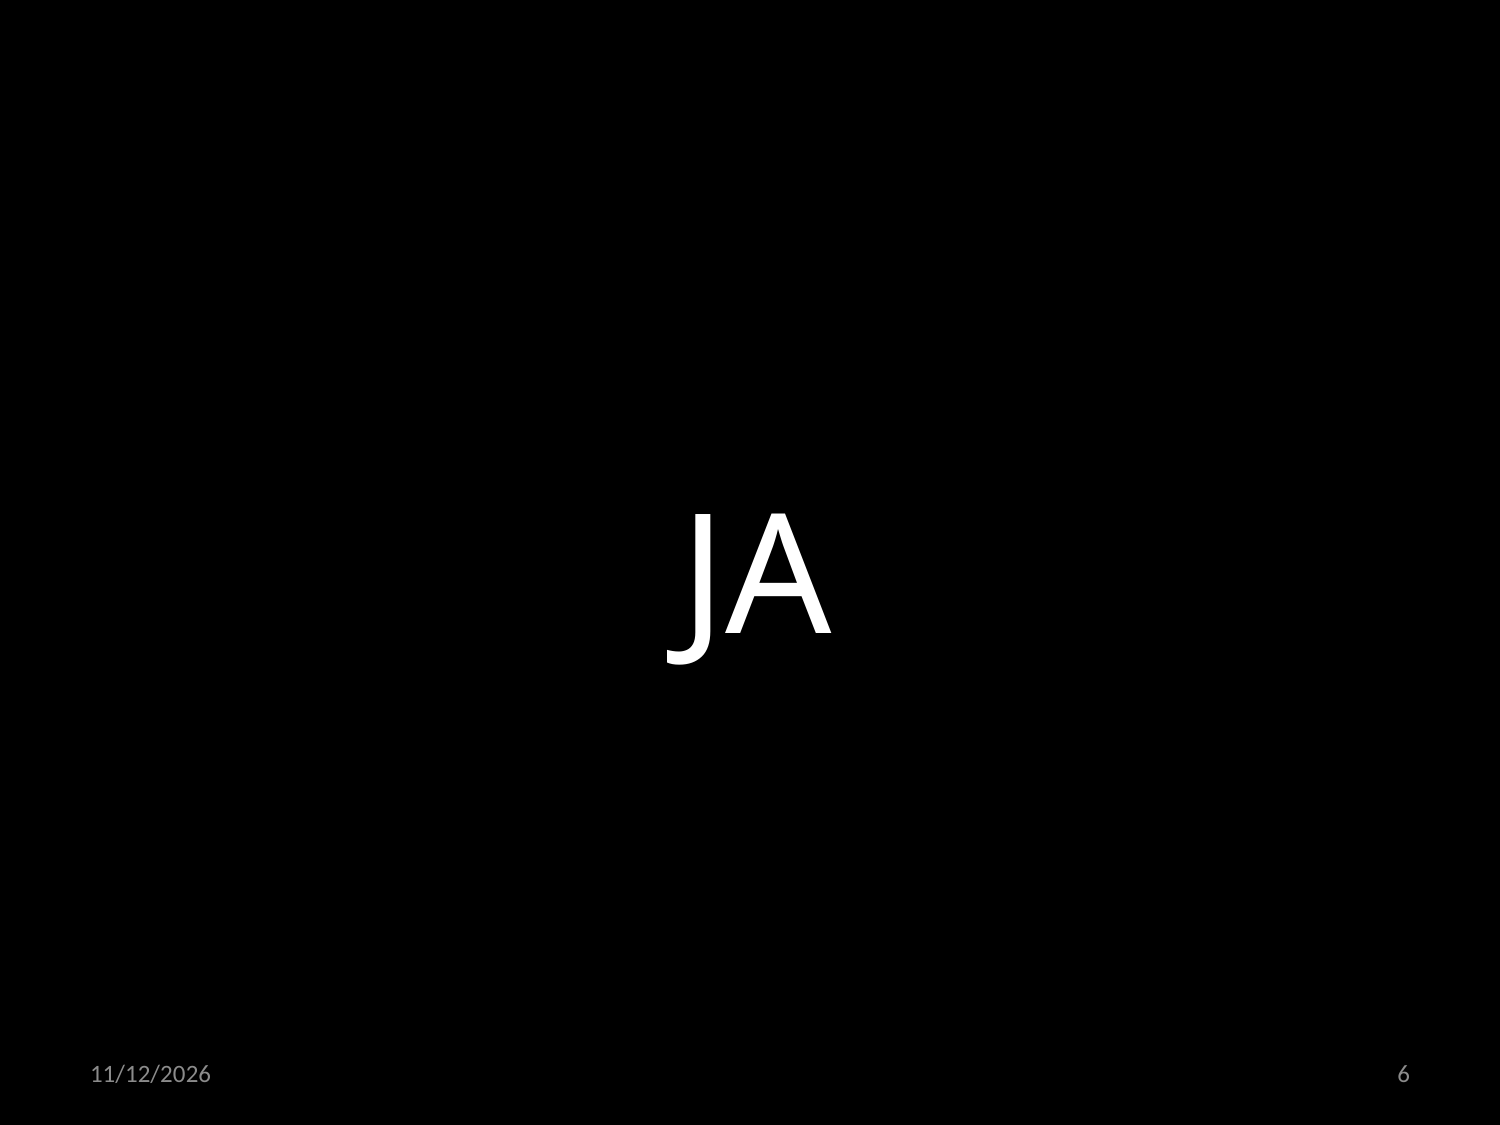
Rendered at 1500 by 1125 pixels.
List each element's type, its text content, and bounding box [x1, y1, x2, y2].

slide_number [75, 1042, 425, 1103]
slide_number 6 [1074, 1042, 1425, 1103]
text_box JA [5, 459, 1500, 561]
